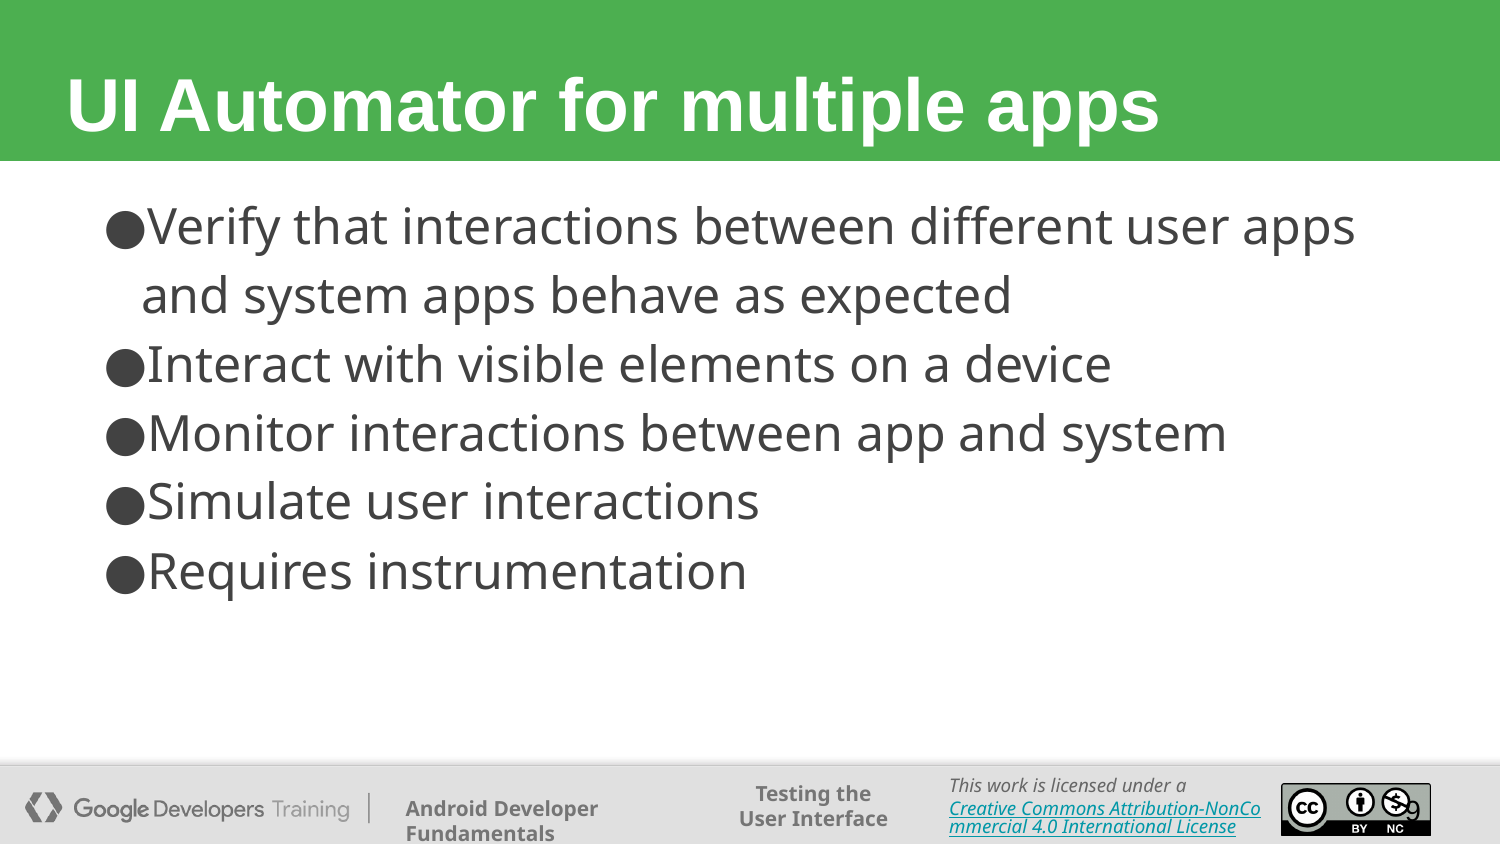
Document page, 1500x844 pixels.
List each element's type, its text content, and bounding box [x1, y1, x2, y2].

slide_number ‹#› [1389, 777, 1480, 842]
list Verify that interactions between different user apps and system apps behave as expected Interact with visible elements on a device Monitor interactions between app and system Simulate user interactions Requires instrumentation [51, 170, 1449, 725]
title UI Automator for multiple apps [51, 28, 1472, 122]
picture [0, 161, 1500, 844]
